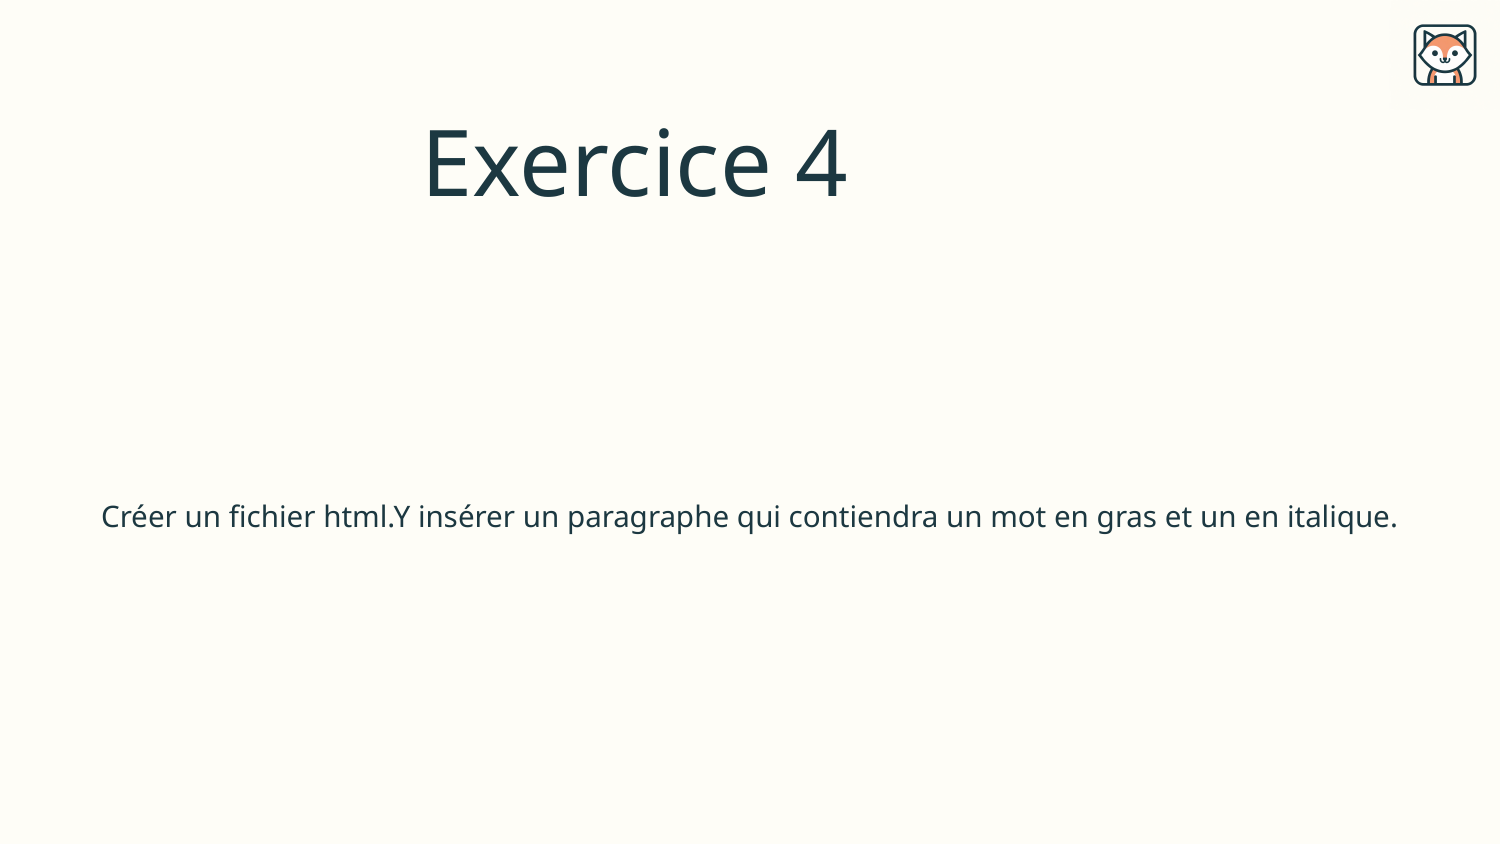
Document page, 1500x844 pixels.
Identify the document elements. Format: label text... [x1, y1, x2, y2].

title Exercice 4 [406, 88, 1094, 230]
subtitle Créer un fichier html.Y insérer un paragraphe qui contiendra un mot en gras et un en italique. [51, 464, 1449, 595]
picture [1389, 0, 1500, 111]
